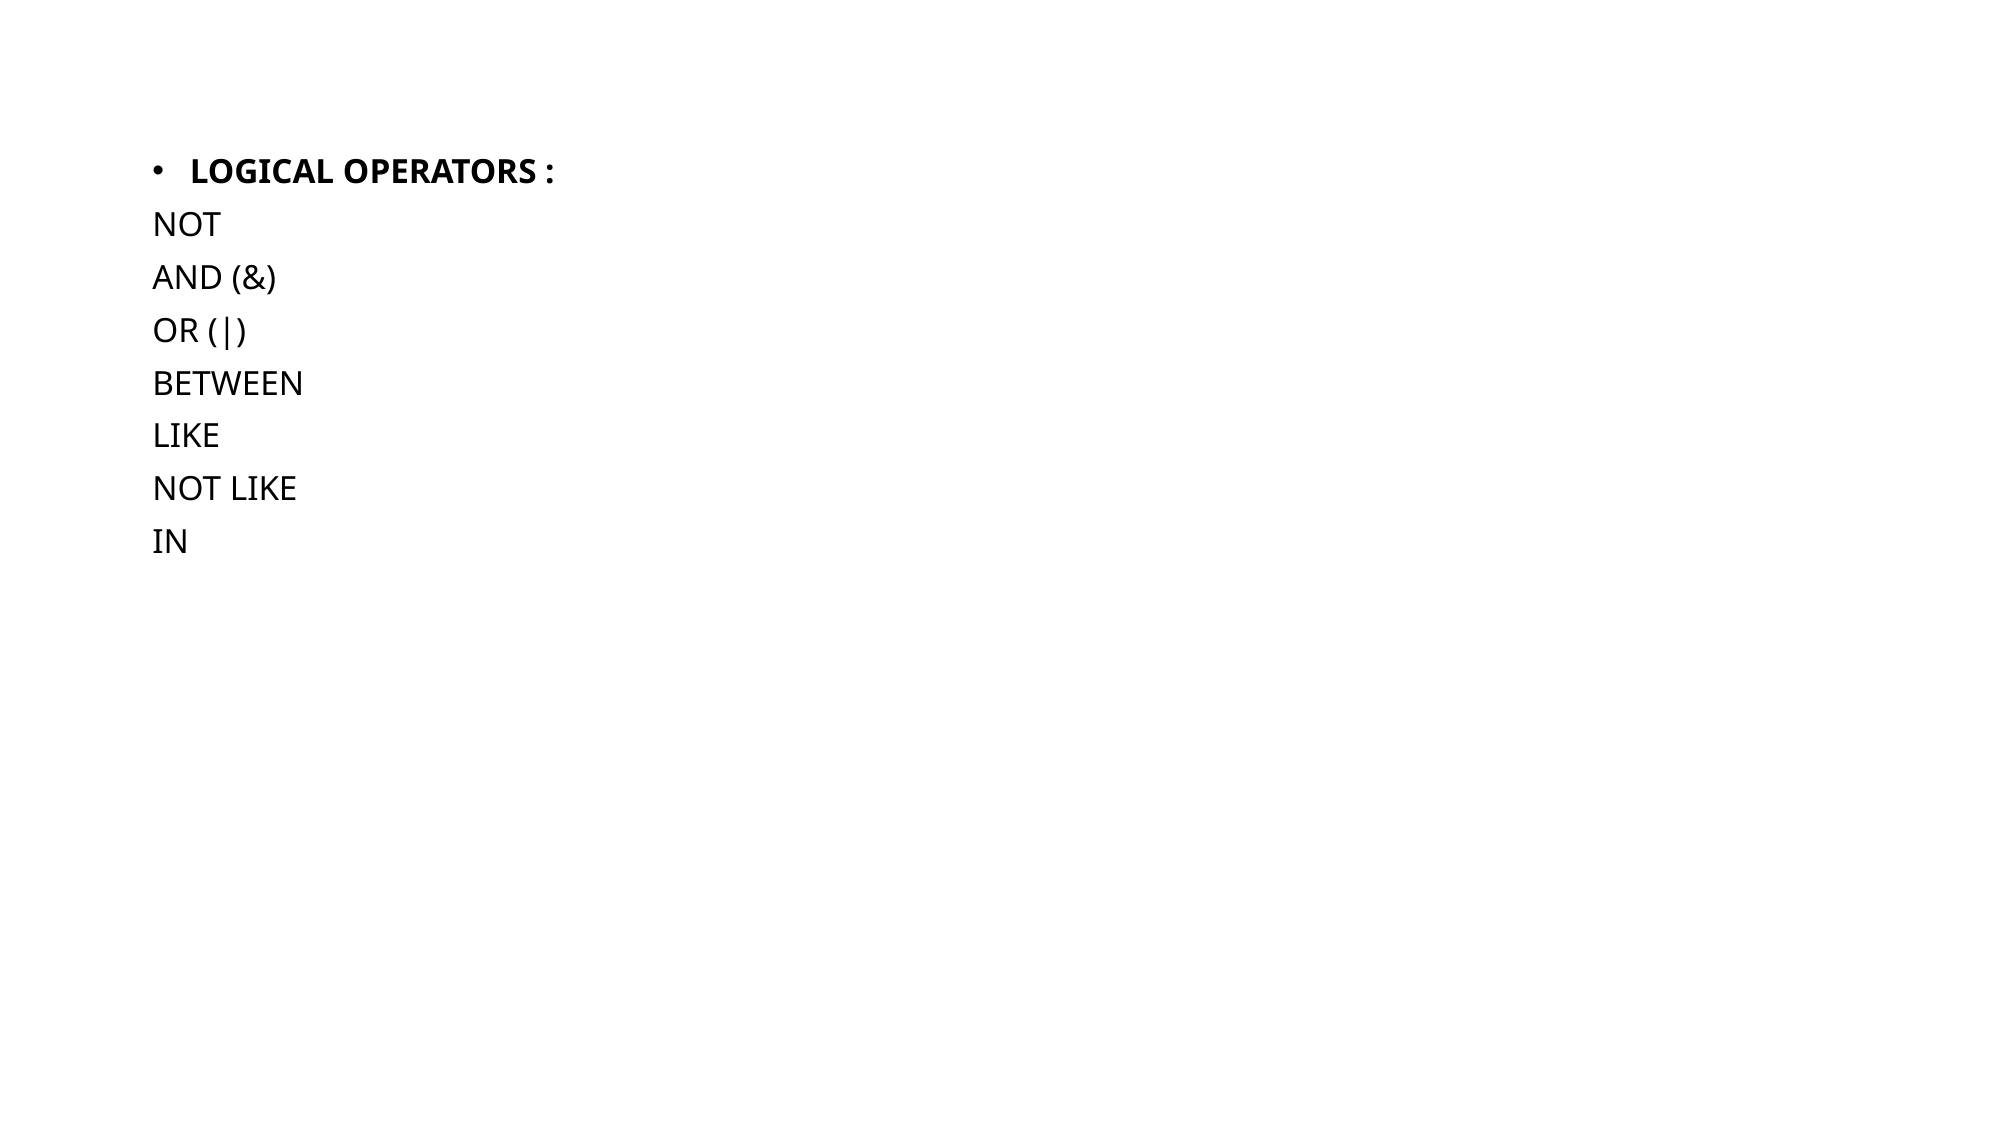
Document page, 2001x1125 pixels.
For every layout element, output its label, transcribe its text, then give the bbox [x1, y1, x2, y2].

list Logical Operators : NOT AND (&) OR (|) BETWEEN LIKE NOT LIKE IN [137, 147, 1863, 1014]
